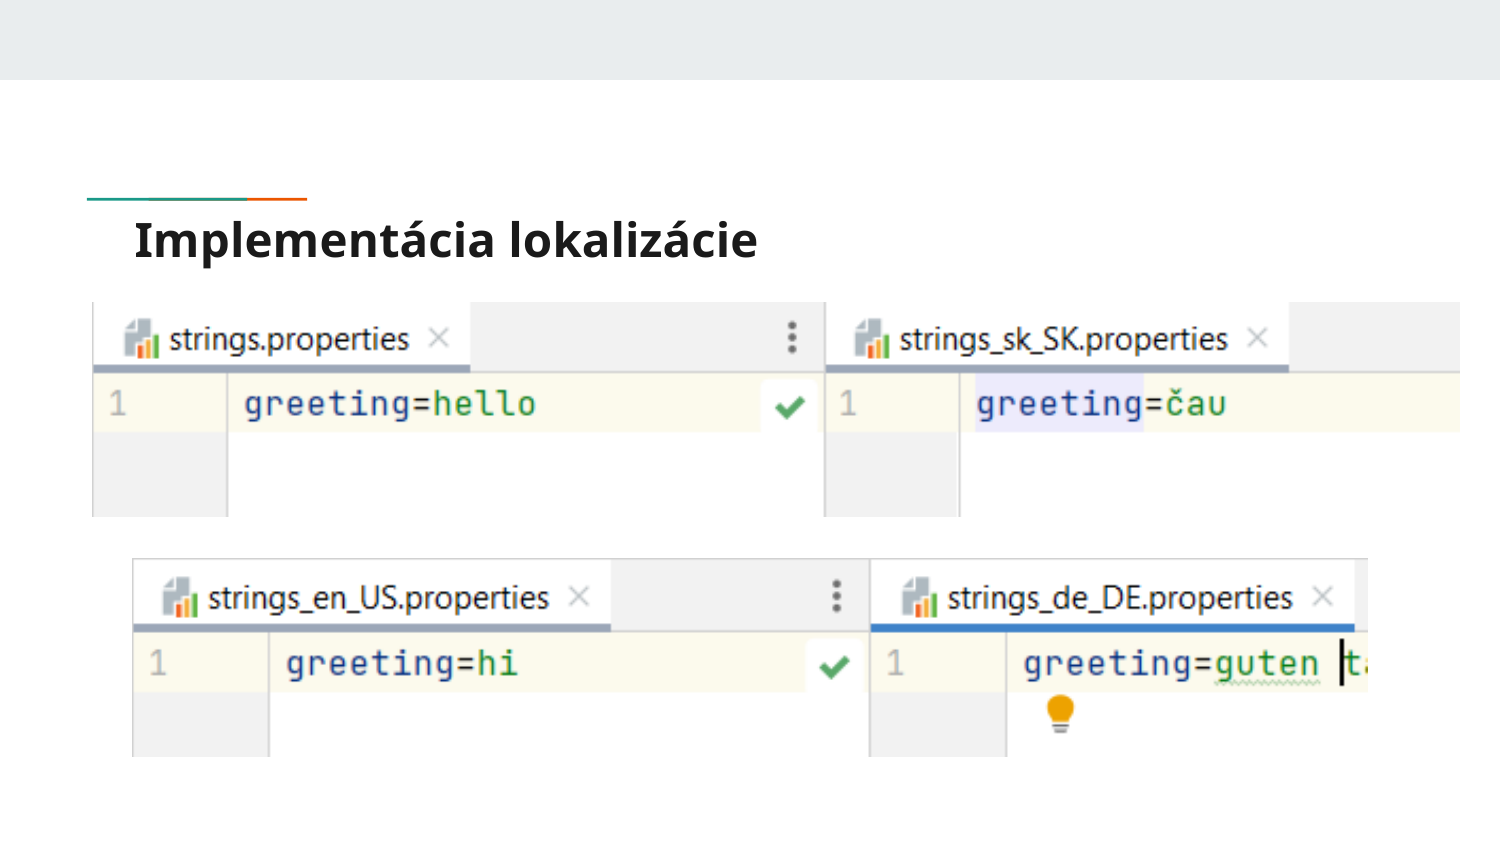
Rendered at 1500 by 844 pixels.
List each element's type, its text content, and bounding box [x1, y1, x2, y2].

picture [132, 557, 1368, 757]
picture [91, 302, 1460, 518]
title Implementácia lokalizácie [119, 195, 1381, 284]
